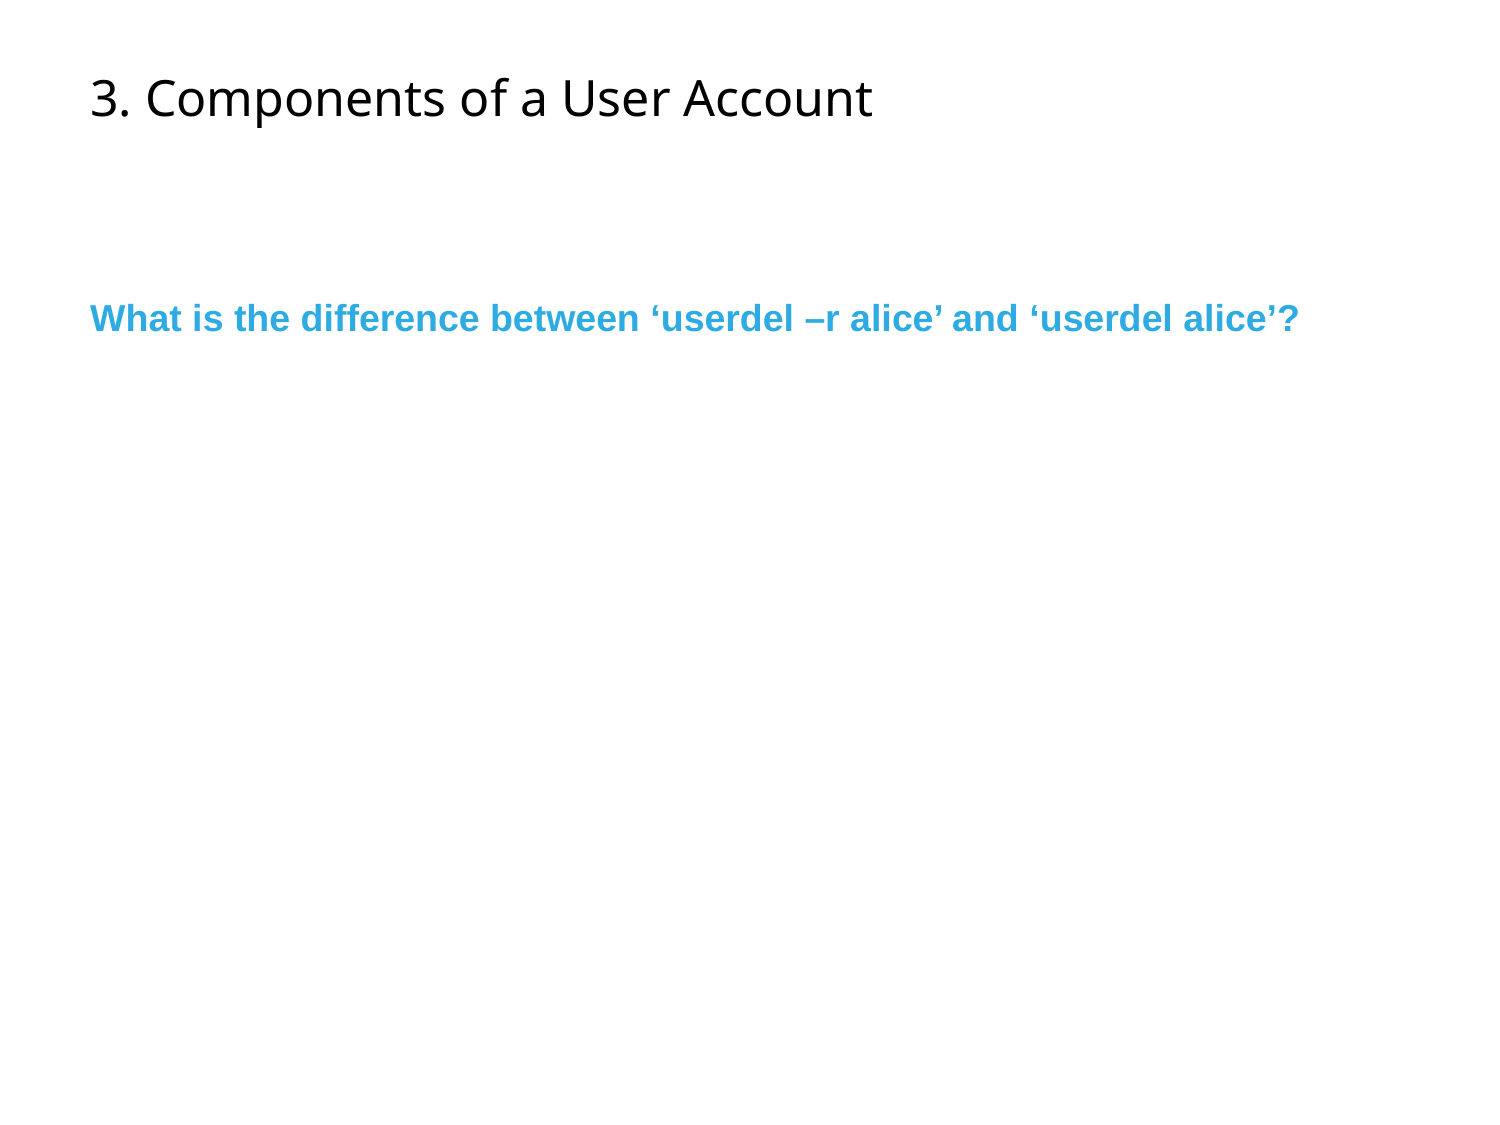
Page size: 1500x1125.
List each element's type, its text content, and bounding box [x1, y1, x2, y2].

list What is the difference between ‘userdel –r alice’ and ‘userdel alice’? [75, 286, 1429, 348]
title 3. Components of a User Account [75, 59, 1429, 135]
